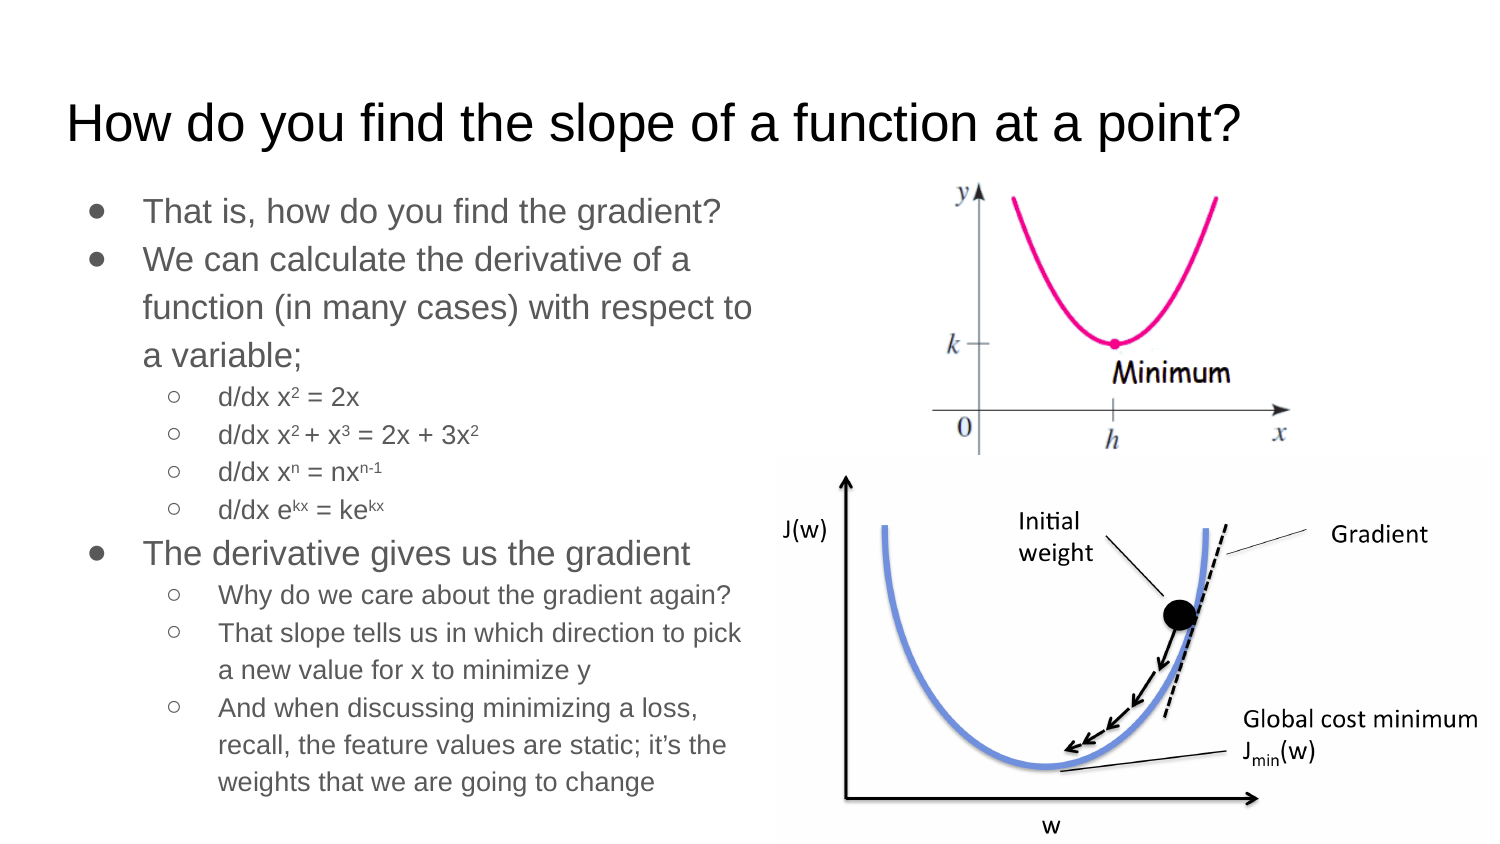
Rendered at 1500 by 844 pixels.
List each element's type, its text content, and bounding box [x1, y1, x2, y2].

picture [777, 161, 1489, 841]
list That is, how do you find the gradient? We can calculate the derivative of a function (in many cases) with respect to a variable; d/dx x2 = 2x d/dx x2 + x3 = 2x + 3x2 d/dx xn = nxn-1 d/dx ekx = kekx The derivative gives us the gradient Why do we care about the gradient again? That slope tells us in which direction to pick a new value for x to minimize y And when discussing minimizing a loss, recall, the feature values are static; it’s the weights that we are going to change [52, 167, 780, 819]
title How do you find the slope of a function at a point? [51, 72, 1449, 167]
